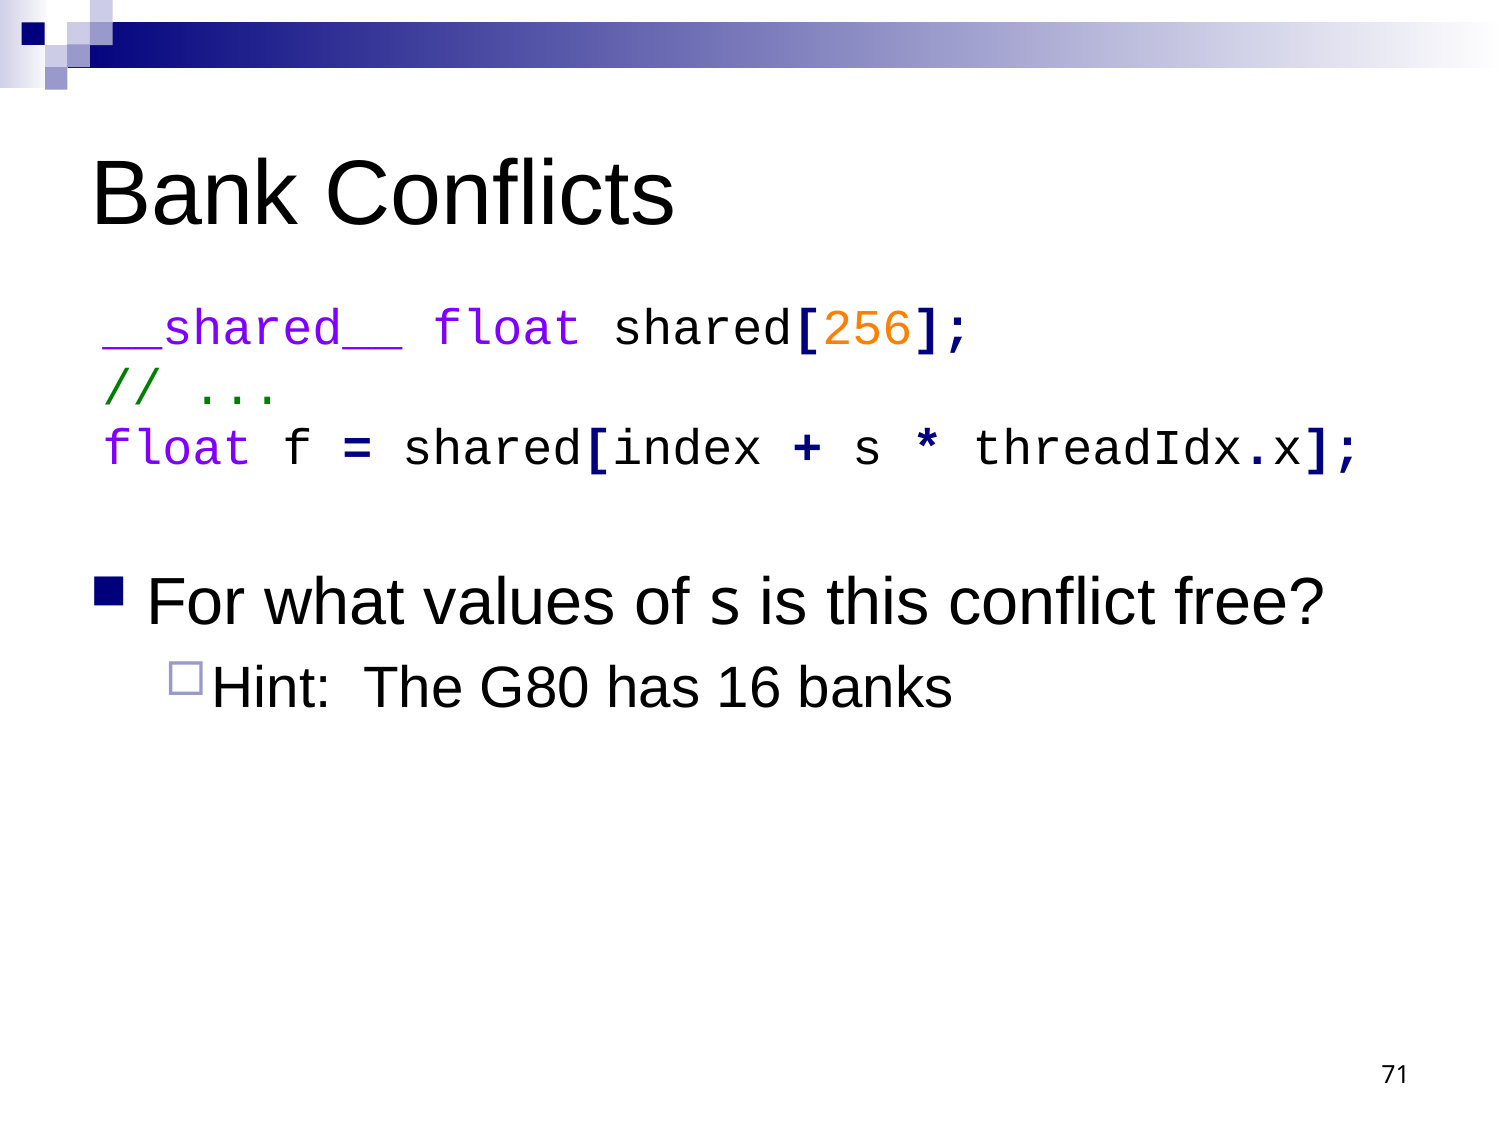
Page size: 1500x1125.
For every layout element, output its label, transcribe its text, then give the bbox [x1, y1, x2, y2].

text_box __shared__ float shared[256]; // ... float f = shared[index + s * threadIdx.x]; [87, 287, 1500, 538]
slide_number 71 [1074, 1024, 1426, 1101]
title Bank Conflicts [75, 75, 1425, 300]
list For what values of s is this conflict free? Hint: The G80 has 16 banks [75, 549, 1438, 900]
